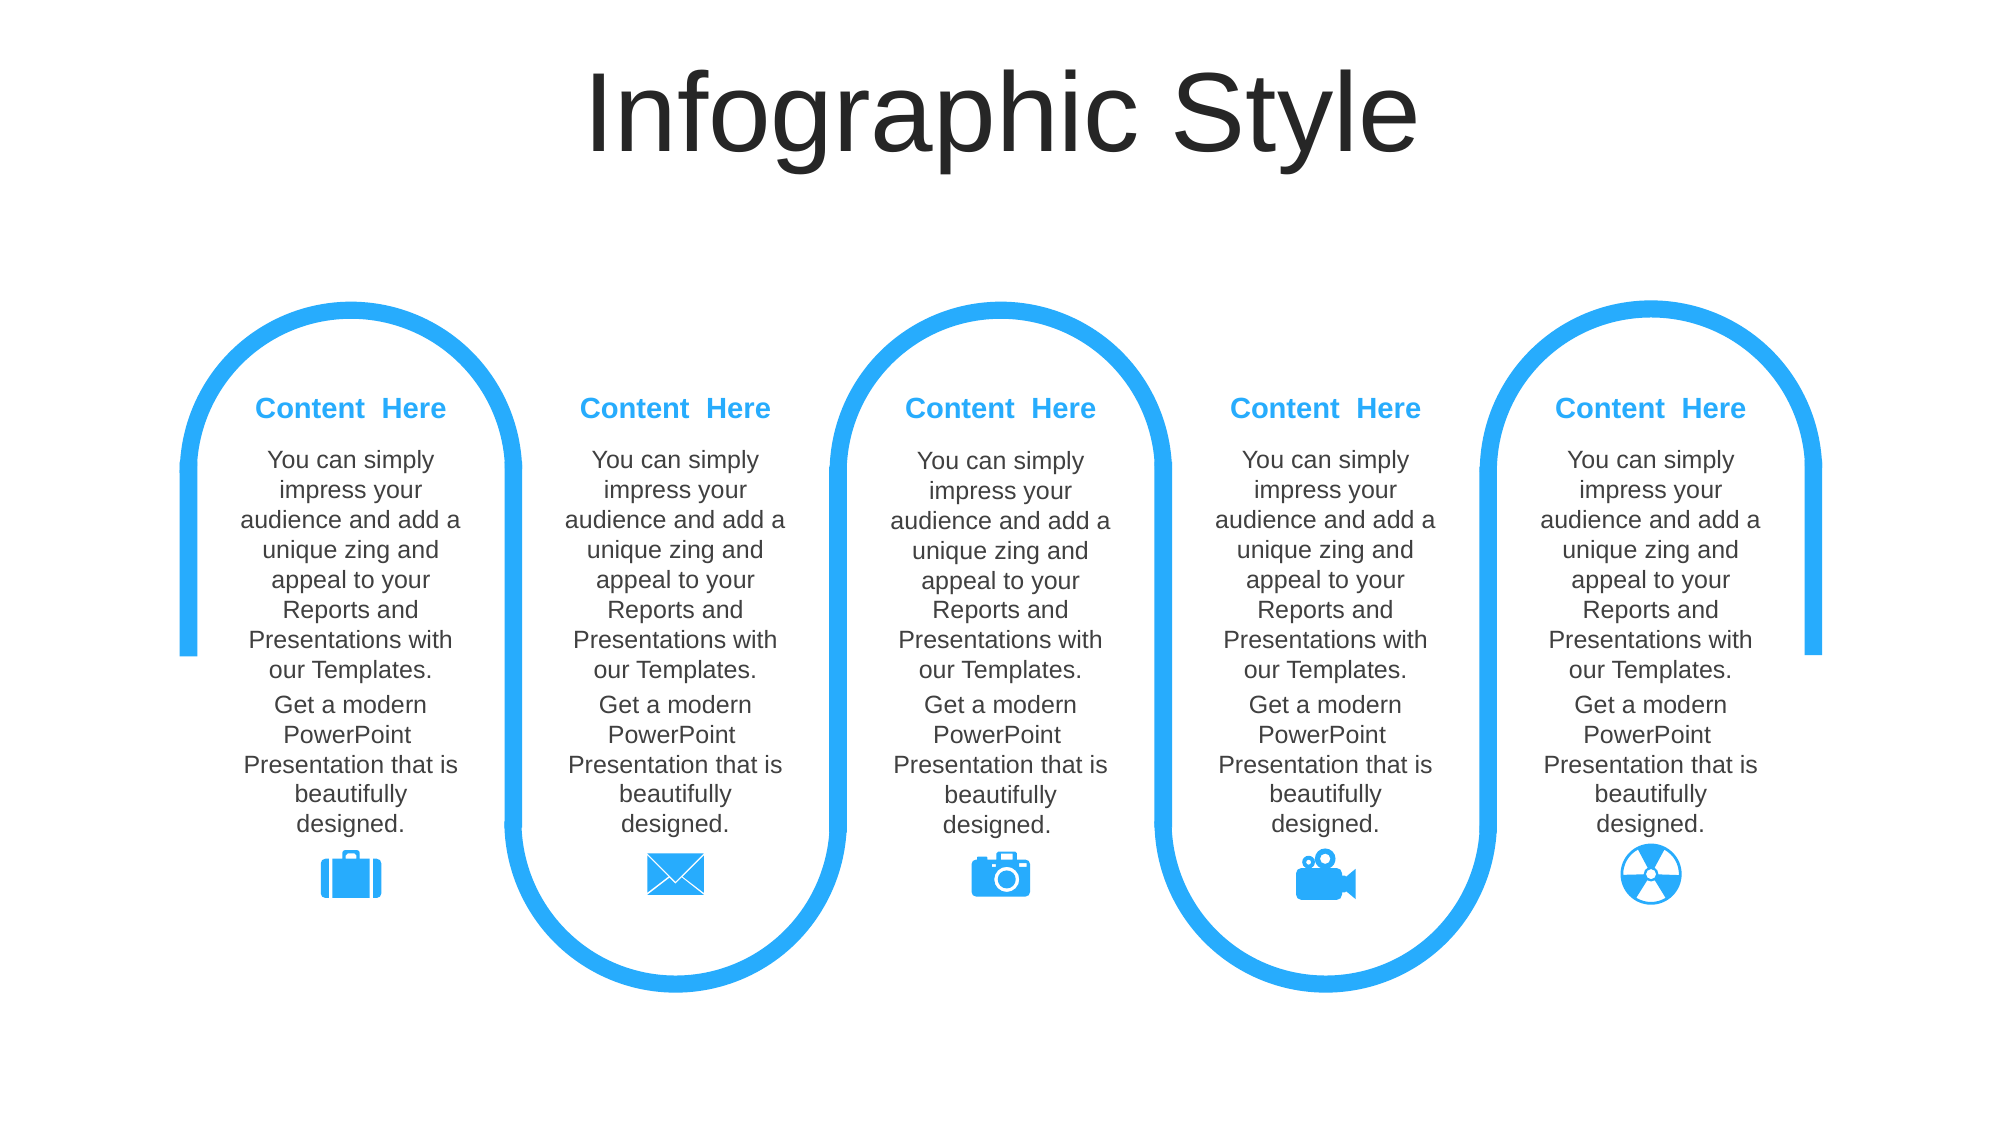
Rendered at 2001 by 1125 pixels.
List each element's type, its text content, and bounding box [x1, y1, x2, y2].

text_box [372, 857, 383, 900]
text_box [549, 381, 802, 466]
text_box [1524, 656, 1778, 828]
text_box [829, 301, 1173, 828]
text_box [1154, 466, 1497, 993]
text_box [319, 849, 371, 900]
text_box [1619, 842, 1683, 906]
list Infographic Style [53, 55, 1952, 175]
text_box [1479, 300, 1823, 656]
text_box [970, 850, 1032, 898]
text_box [179, 301, 523, 828]
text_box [504, 466, 847, 993]
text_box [1199, 381, 1452, 466]
